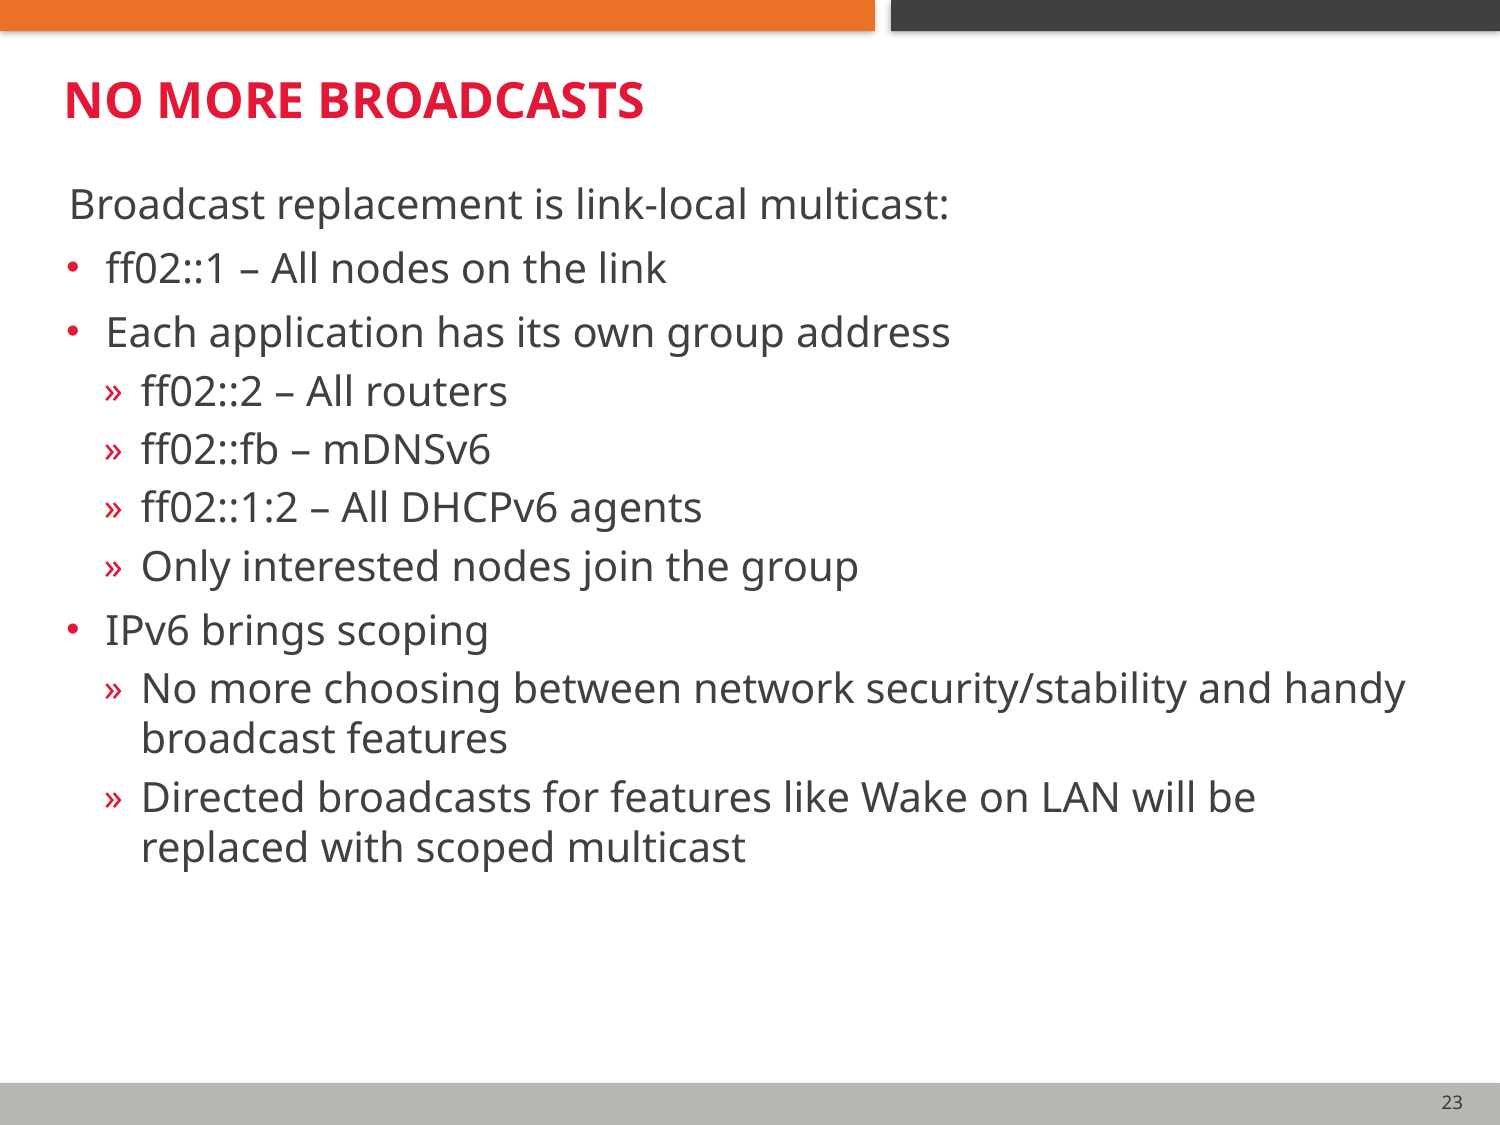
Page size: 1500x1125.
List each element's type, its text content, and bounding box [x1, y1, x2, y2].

list Broadcast replacement is link-local multicast: ff02::1 – All nodes on the link Each application has its own group address ff02::2 – All routers ff02::fb – mDNSv6 ff02::1:2 – All DHCPv6 agents Only interested nodes join the group IPv6 brings scoping No more choosing between network security/stability and handy broadcast features Directed broadcasts for features like Wake on LAN will be replaced with scoped multicast [51, 170, 1425, 1052]
title No more broadcasts [48, 54, 1424, 142]
